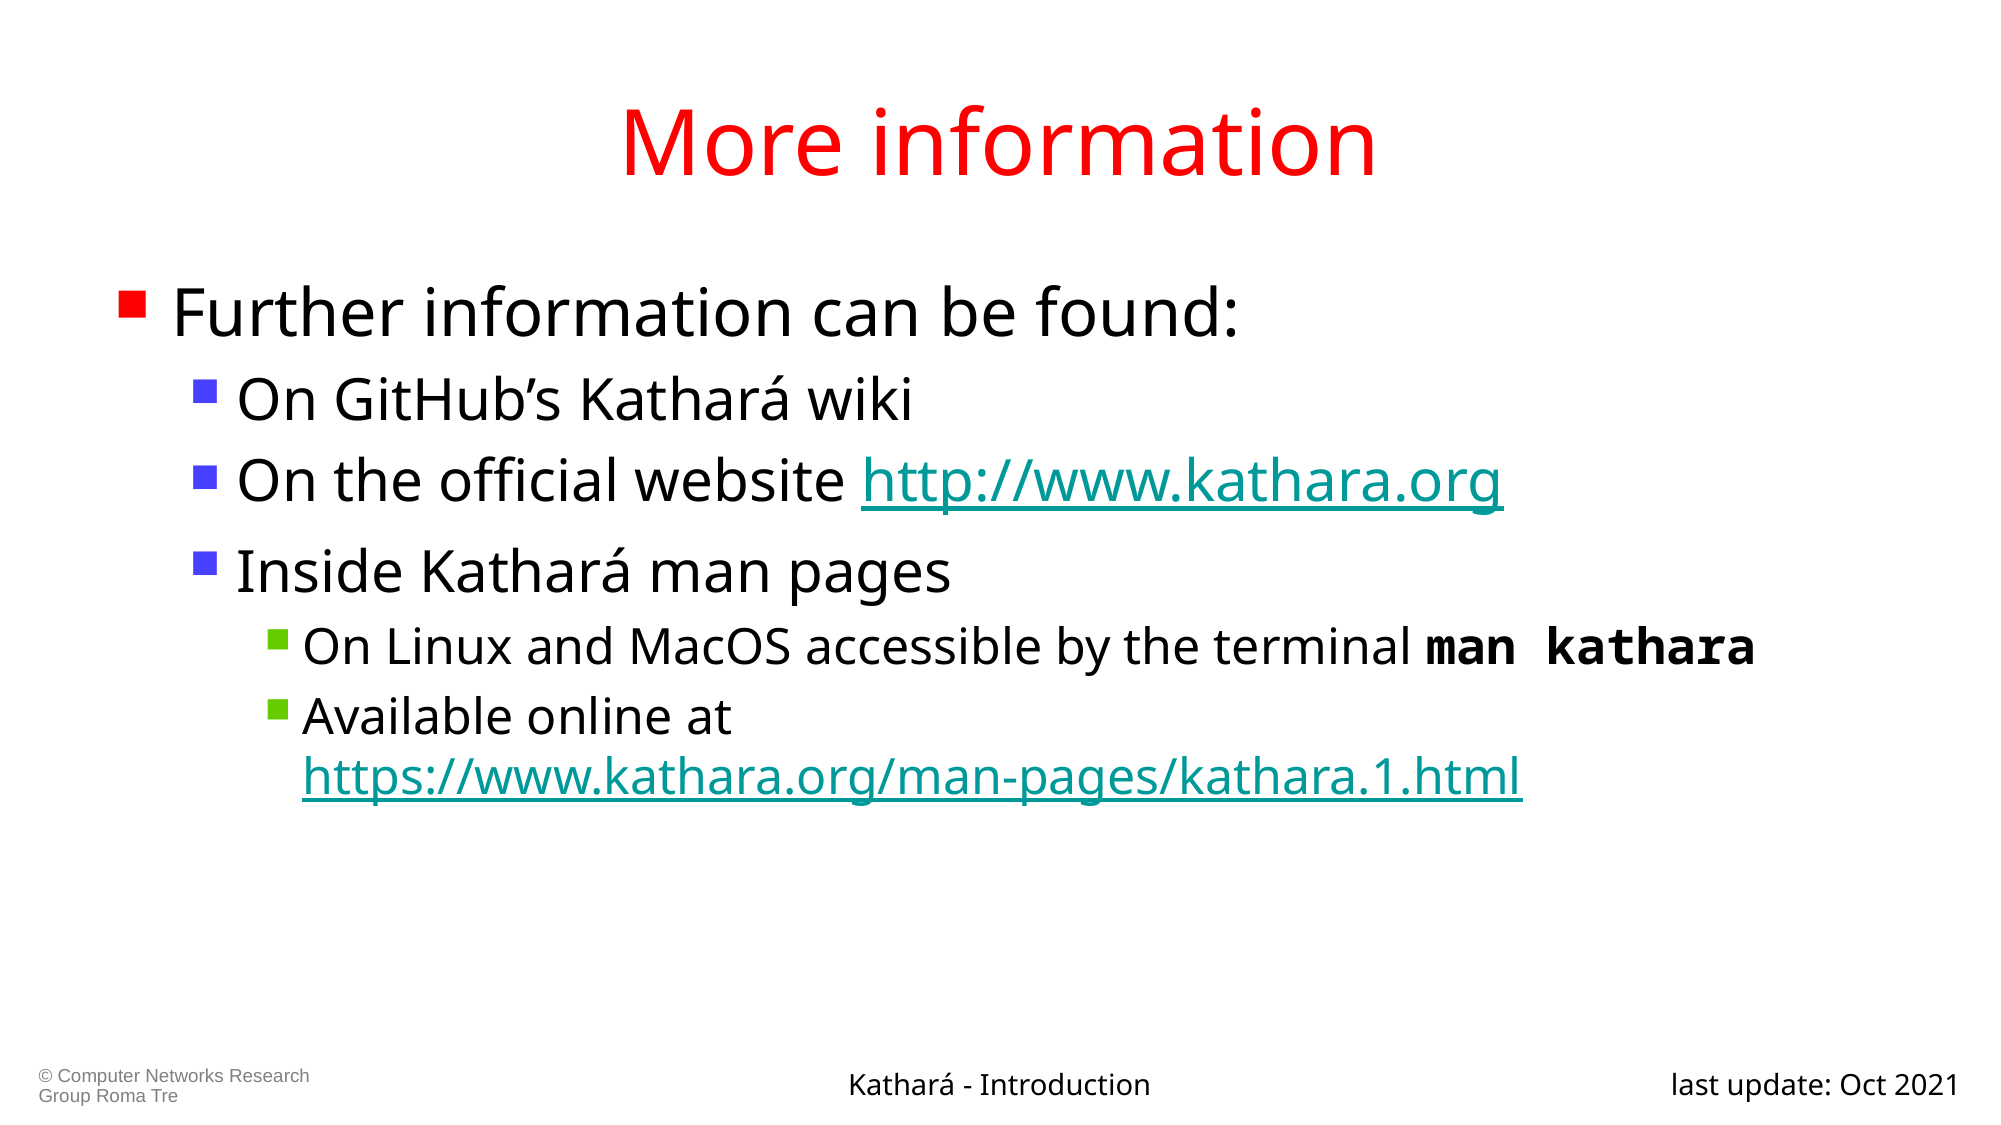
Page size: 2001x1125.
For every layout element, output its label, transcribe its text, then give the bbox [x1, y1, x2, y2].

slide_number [1519, 1058, 1977, 1114]
title More information [99, 45, 1900, 233]
list Further information can be found: On GitHub’s Kathará wiki On the official website http://www.kathara.org Inside Kathará man pages On Linux and MacOS accessible by the terminal man kathara Available online at https://www.kathara.org/man-pages/kathara.1.html [99, 262, 1900, 1005]
footer Kathará - Introduction [511, 1058, 1489, 1114]
